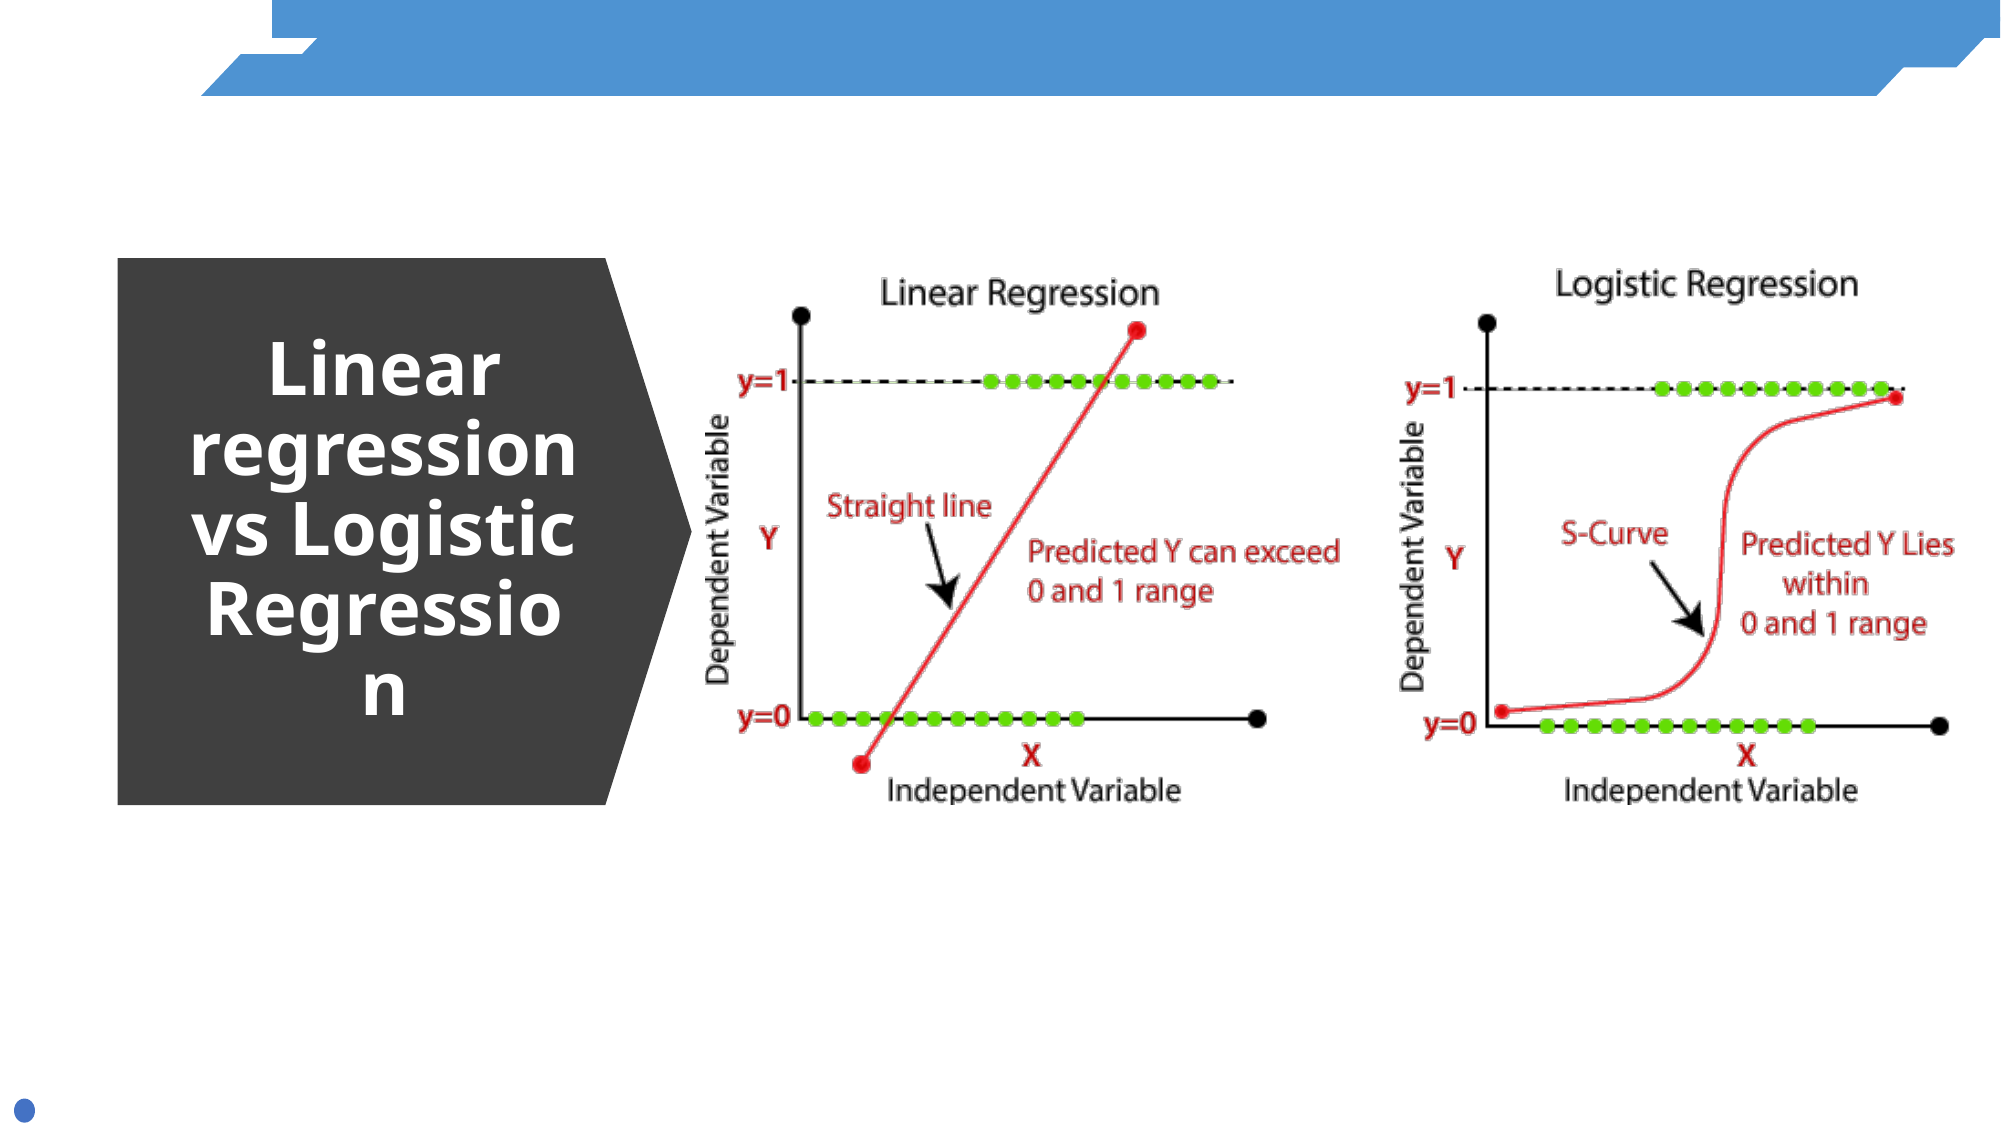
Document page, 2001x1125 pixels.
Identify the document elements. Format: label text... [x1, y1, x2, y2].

text_box [14, 1098, 35, 1123]
text_box Linear regression vs Logistic Regression [168, 322, 601, 741]
text_box [116, 257, 693, 807]
picture [705, 258, 1982, 805]
